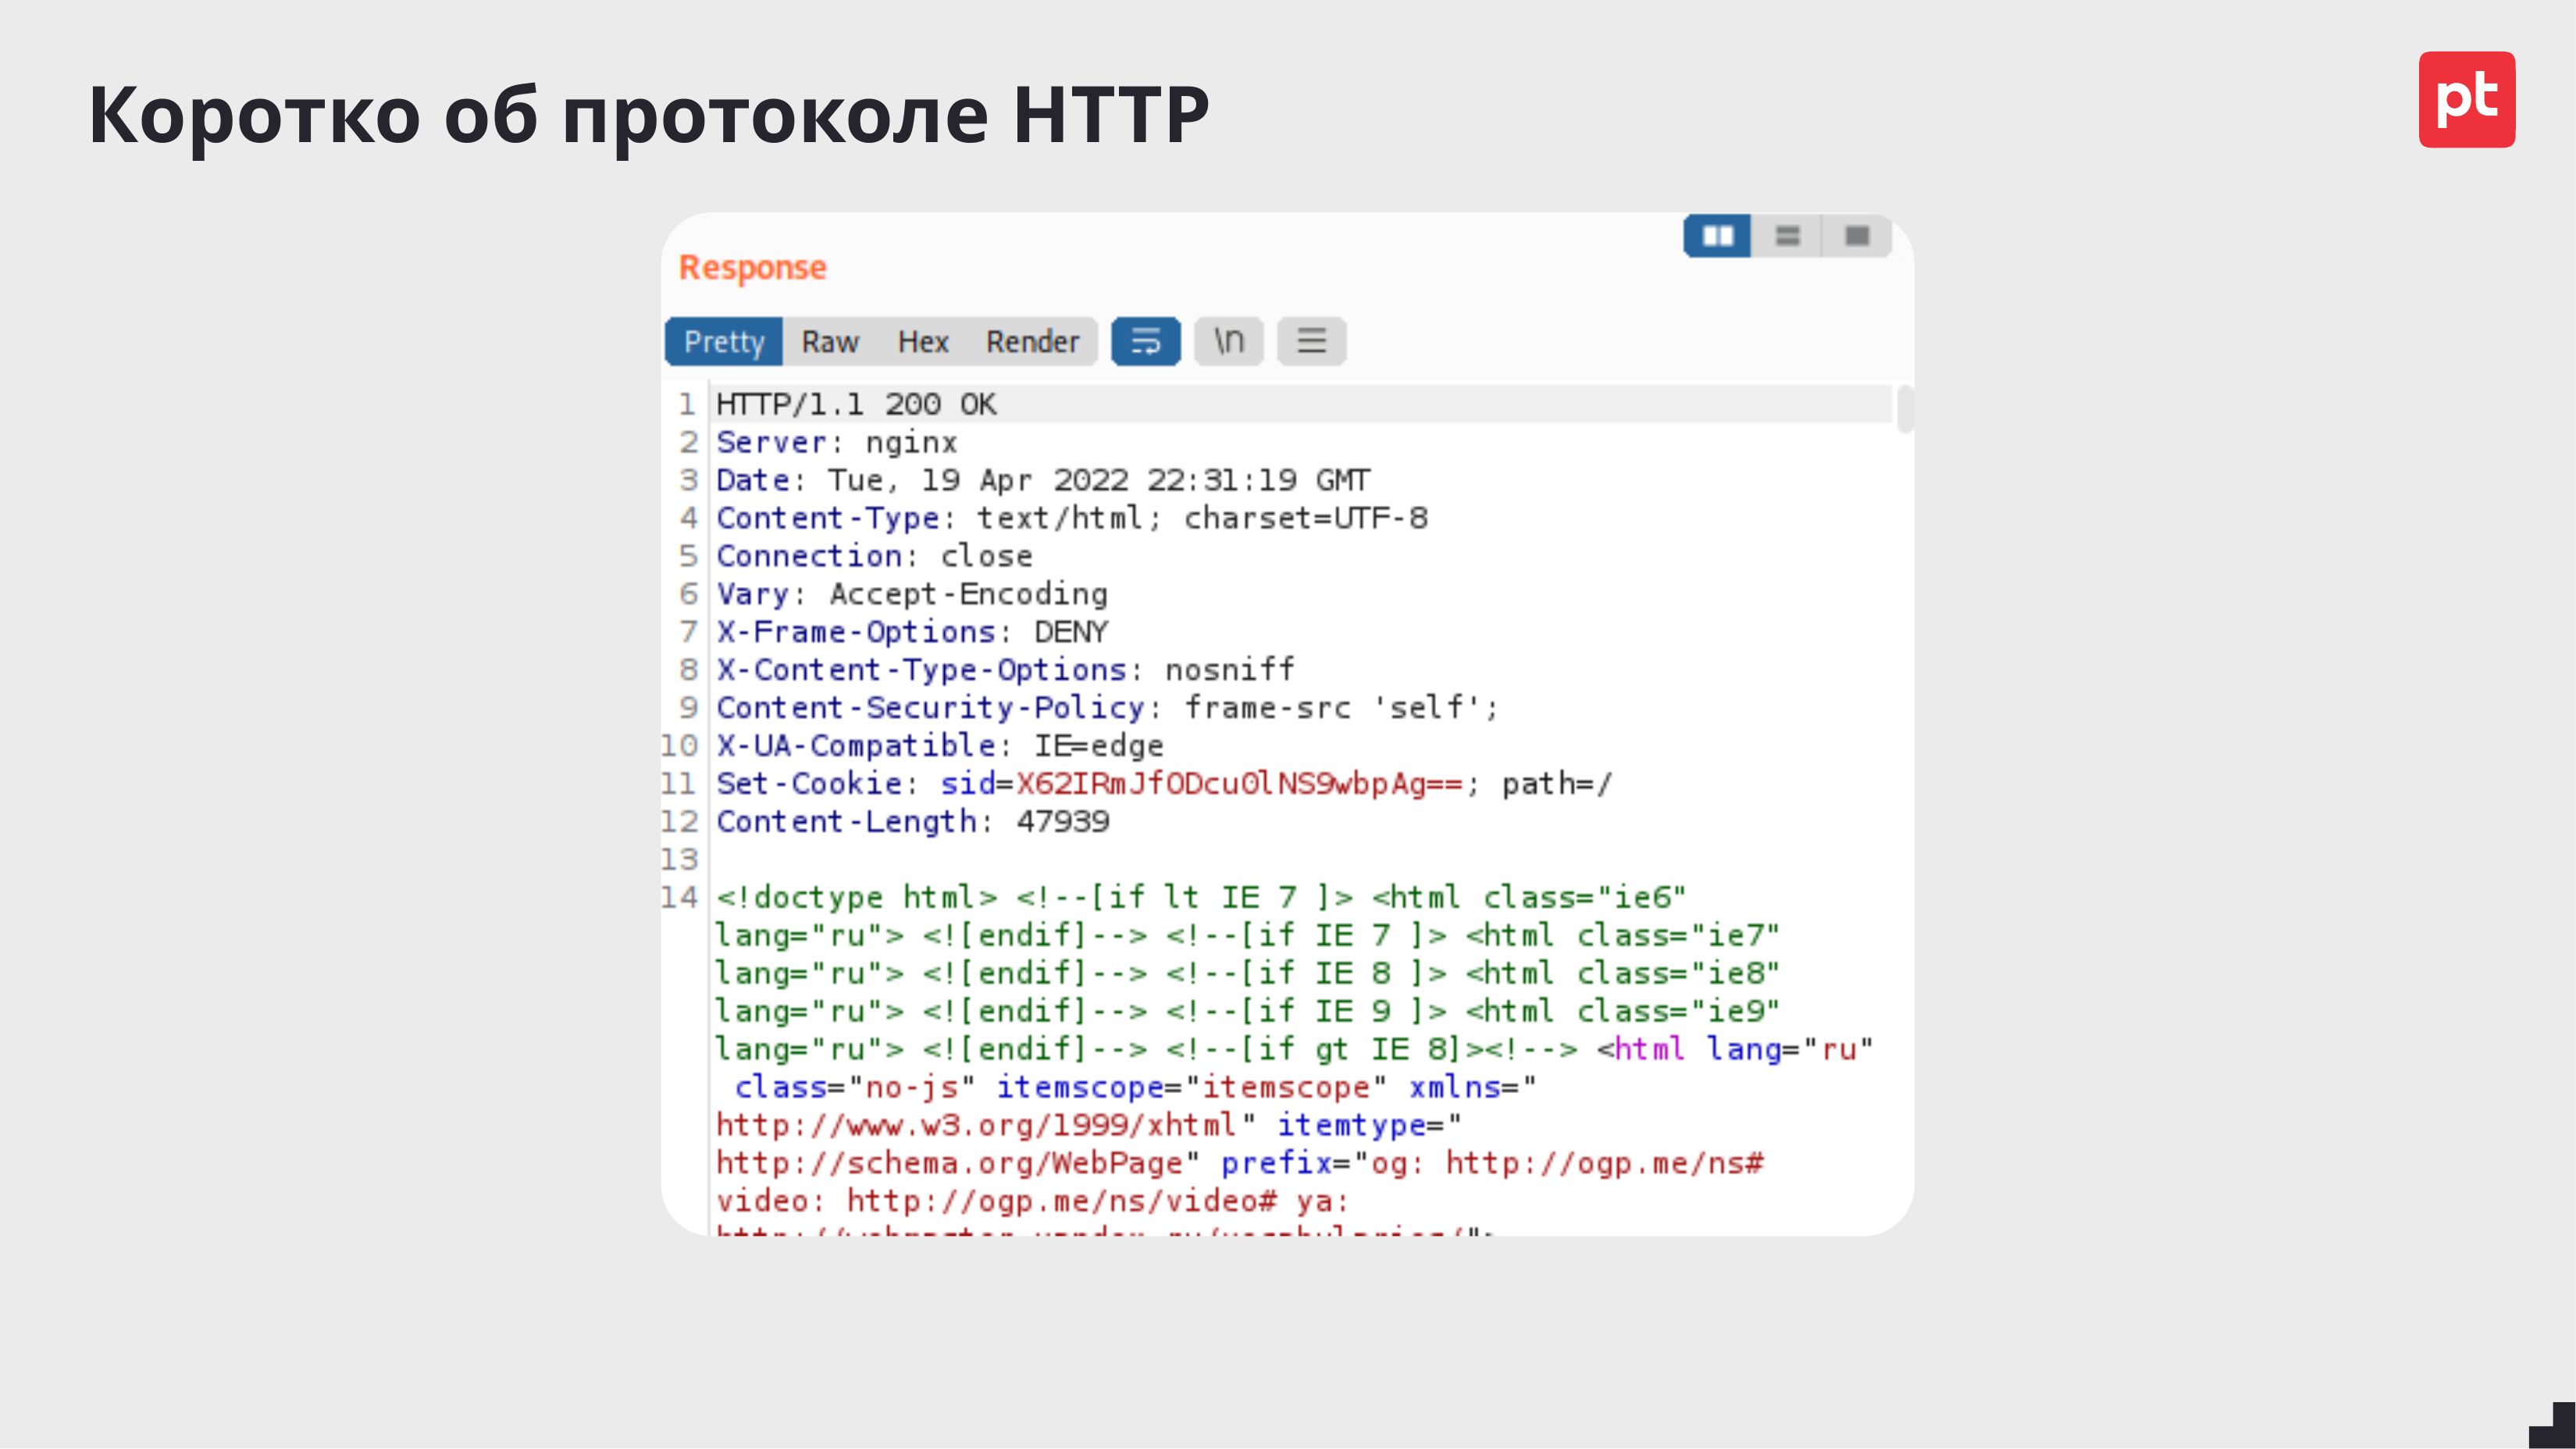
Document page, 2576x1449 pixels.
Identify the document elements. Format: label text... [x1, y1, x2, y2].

title Коротко об протоколе HTTP [74, 59, 2296, 173]
picture [661, 212, 1915, 1237]
